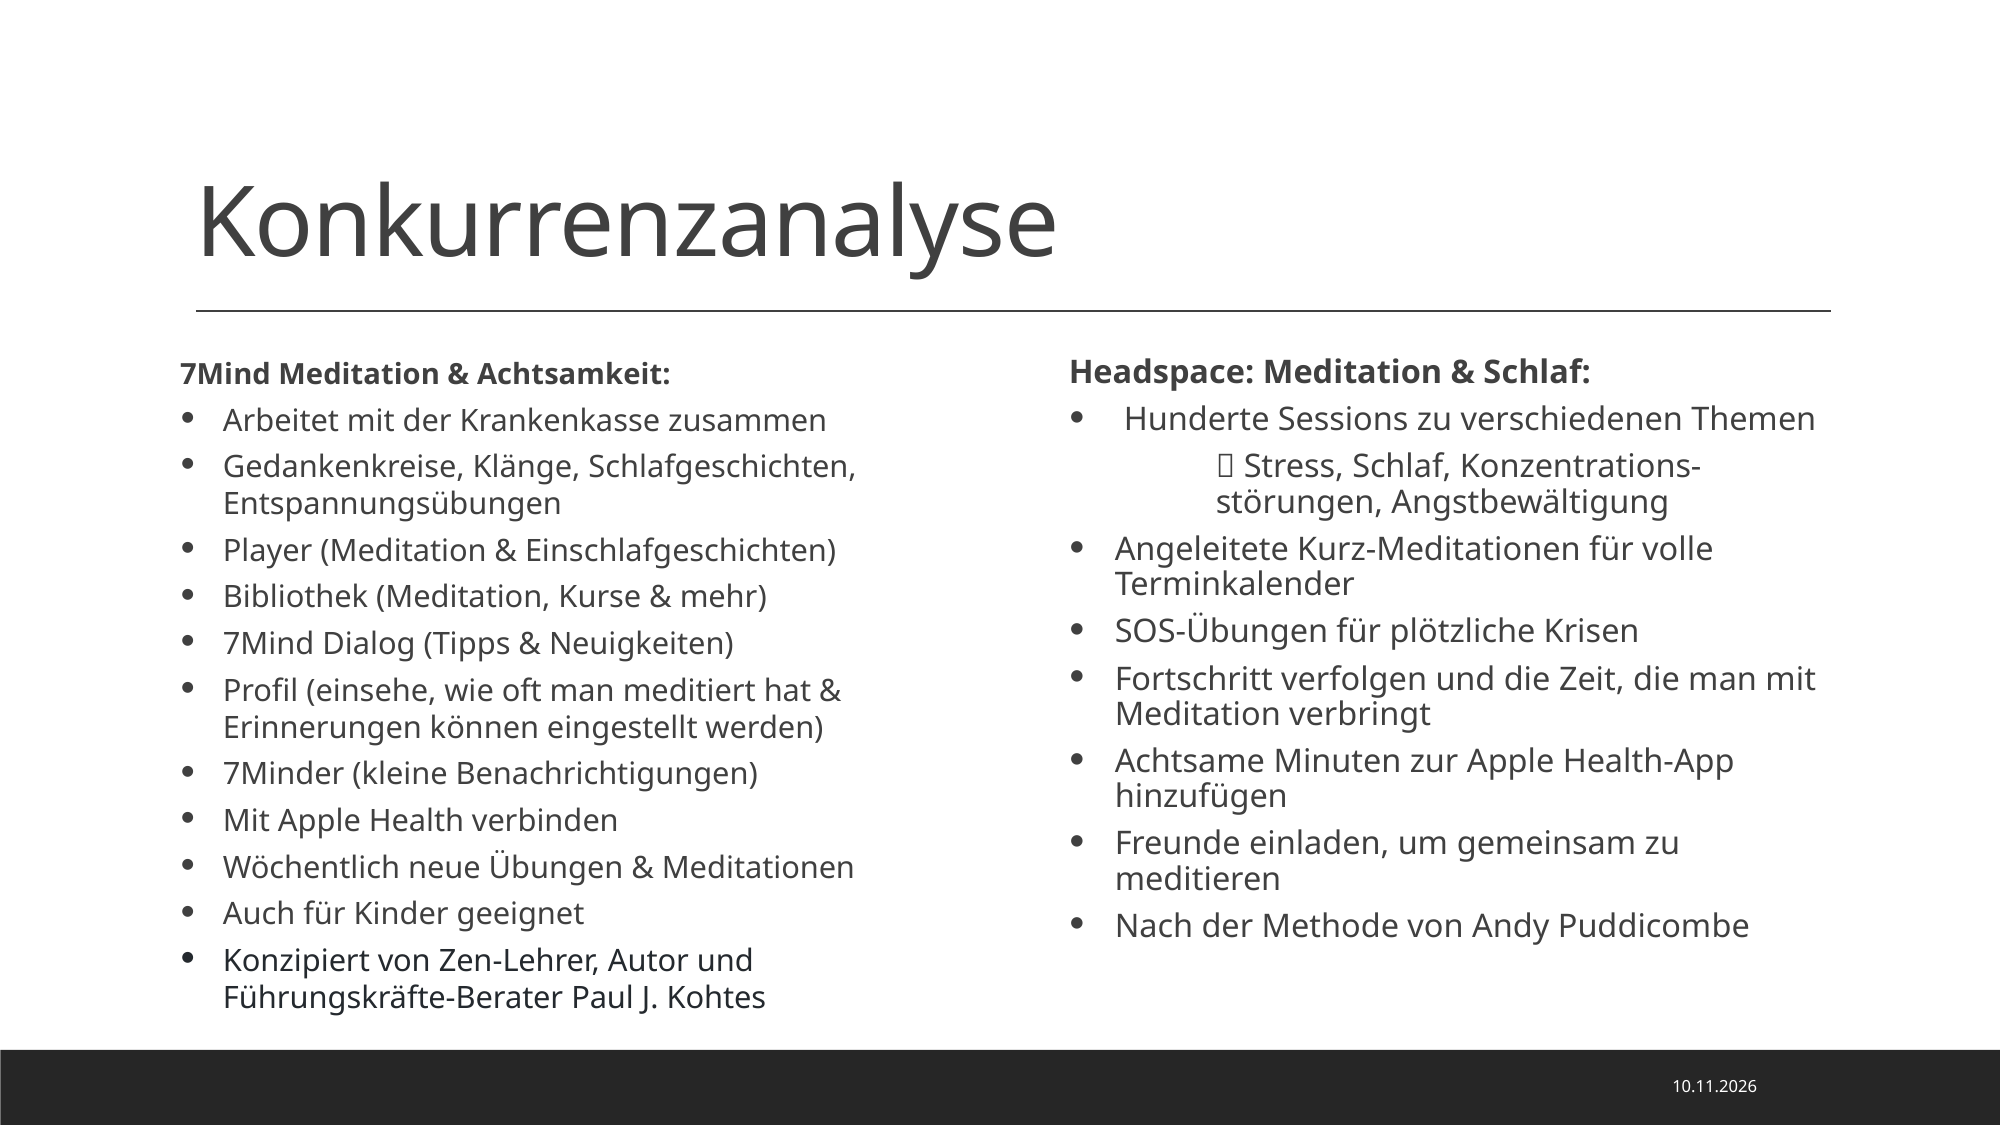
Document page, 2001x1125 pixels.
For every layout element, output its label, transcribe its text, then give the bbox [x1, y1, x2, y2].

text_box 7Mind Meditation & Achtsamkeit: Arbeitet mit der Krankenkasse zusammen Gedankenkreise, Klänge, Schlafgeschichten, Entspannungsübungen Player (Meditation & Einschlafgeschichten) Bibliothek (Meditation, Kurse & mehr) 7Mind Dialog (Tipps & Neuigkeiten) Profil (einsehe, wie oft man meditiert hat & Erinnerungen können eingestellt werden) 7Minder (kleine Benachrichtigungen) Mit Apple Health verbinden Wöchentlich neue Übungen & Meditationen Auch für Kinder geeignet Konzipiert von Zen-Lehrer, Autor und Führungskräfte-Berater Paul J. Kohtes [179, 347, 941, 1027]
title Konkurrenzanalyse [180, 47, 1830, 285]
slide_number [1348, 1057, 1773, 1118]
text_box Headspace: Meditation & Schlaf: Hunderte Sessions zu verschiedenen Themen  Stress, Schlaf, Konzentrations- störungen, Angstbewältigung Angeleitete Kurz-Meditationen für volle Terminkalender SOS-Übungen für plötzliche Krisen Fortschritt verfolgen und die Zeit, die man mit Meditation verbringt Achtsame Minuten zur Apple Health-App hinzufügen Freunde einladen, um gemeinsam zu meditieren Nach der Methode von Andy Puddicombe [1068, 347, 1830, 963]
